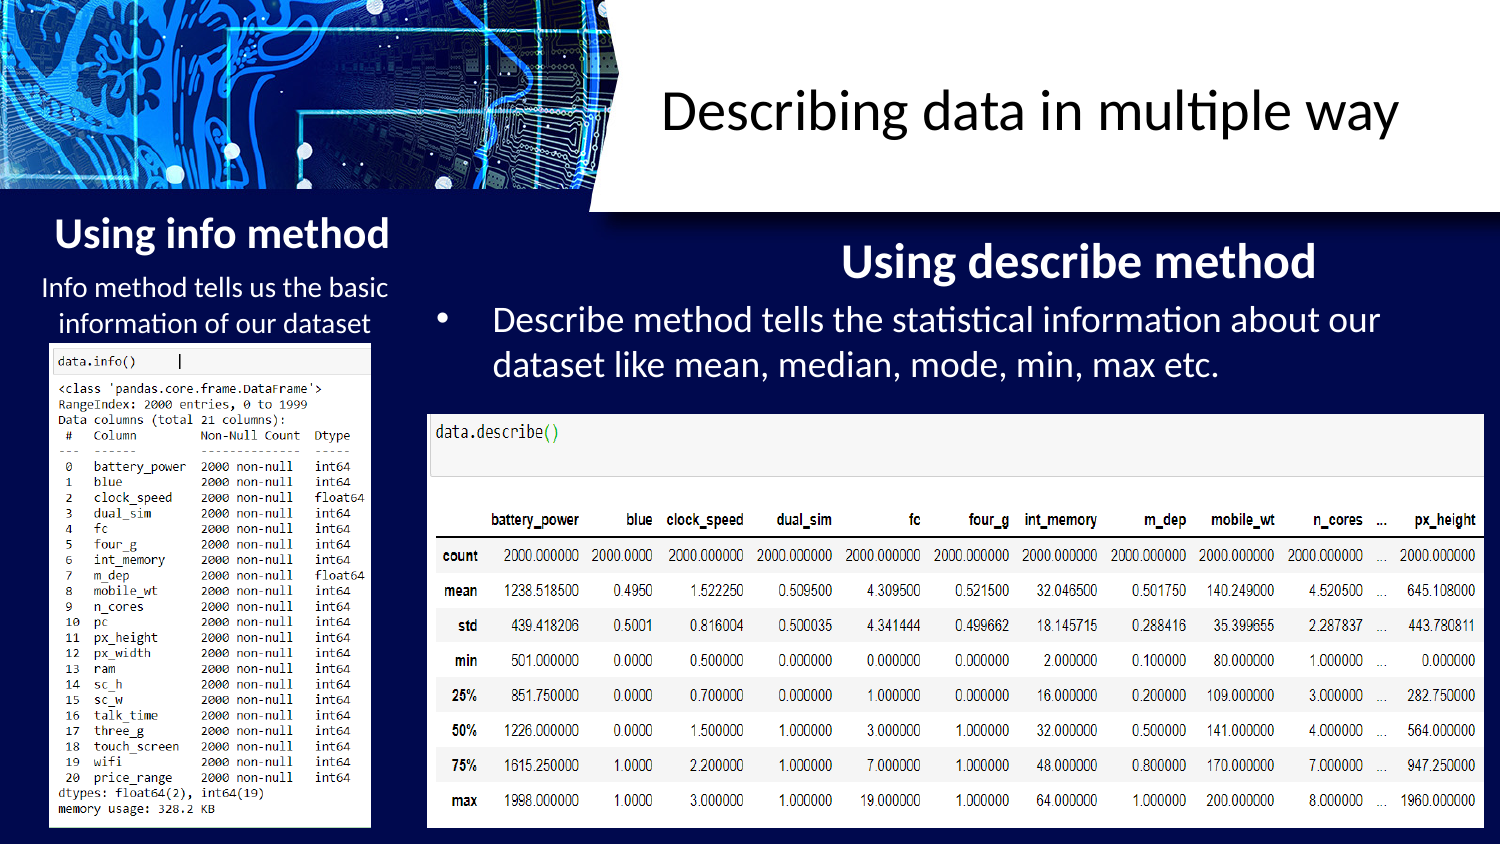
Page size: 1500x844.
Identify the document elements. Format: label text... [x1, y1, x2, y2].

picture [150, 170, 164, 179]
picture [0, 0, 1500, 844]
list Info method tells us the basic information of our dataset [18, 261, 412, 835]
list Using info method [23, 196, 422, 265]
list Describe method tells the statistical information about our dataset like mean, median, mode, min, max etc. [421, 287, 1411, 835]
title Describing data in multiple way [87, 44, 1416, 170]
list Using describe method [747, 217, 1411, 287]
